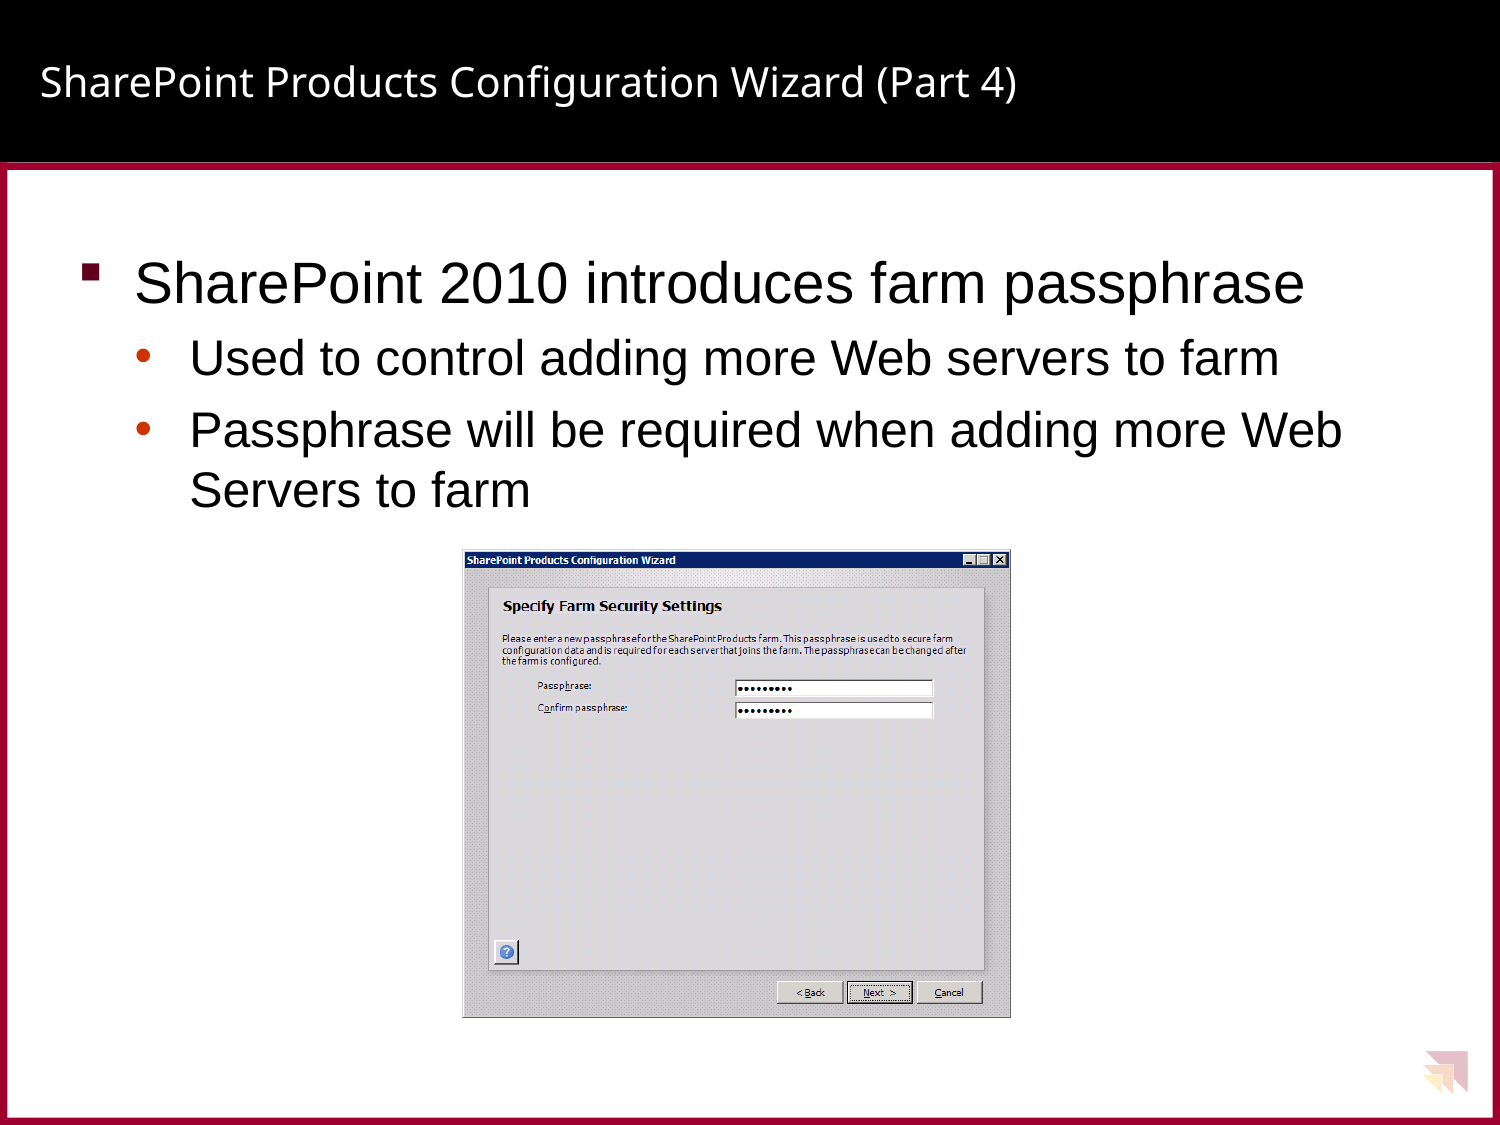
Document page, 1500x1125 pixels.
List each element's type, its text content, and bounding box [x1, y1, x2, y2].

picture [462, 549, 1011, 1018]
title SharePoint Products Configuration Wizard (Part 4) [24, 12, 1438, 150]
list SharePoint 2010 introduces farm passphrase Used to control adding more Web servers to farm Passphrase will be required when adding more Web Servers to farm [62, 237, 1438, 1088]
